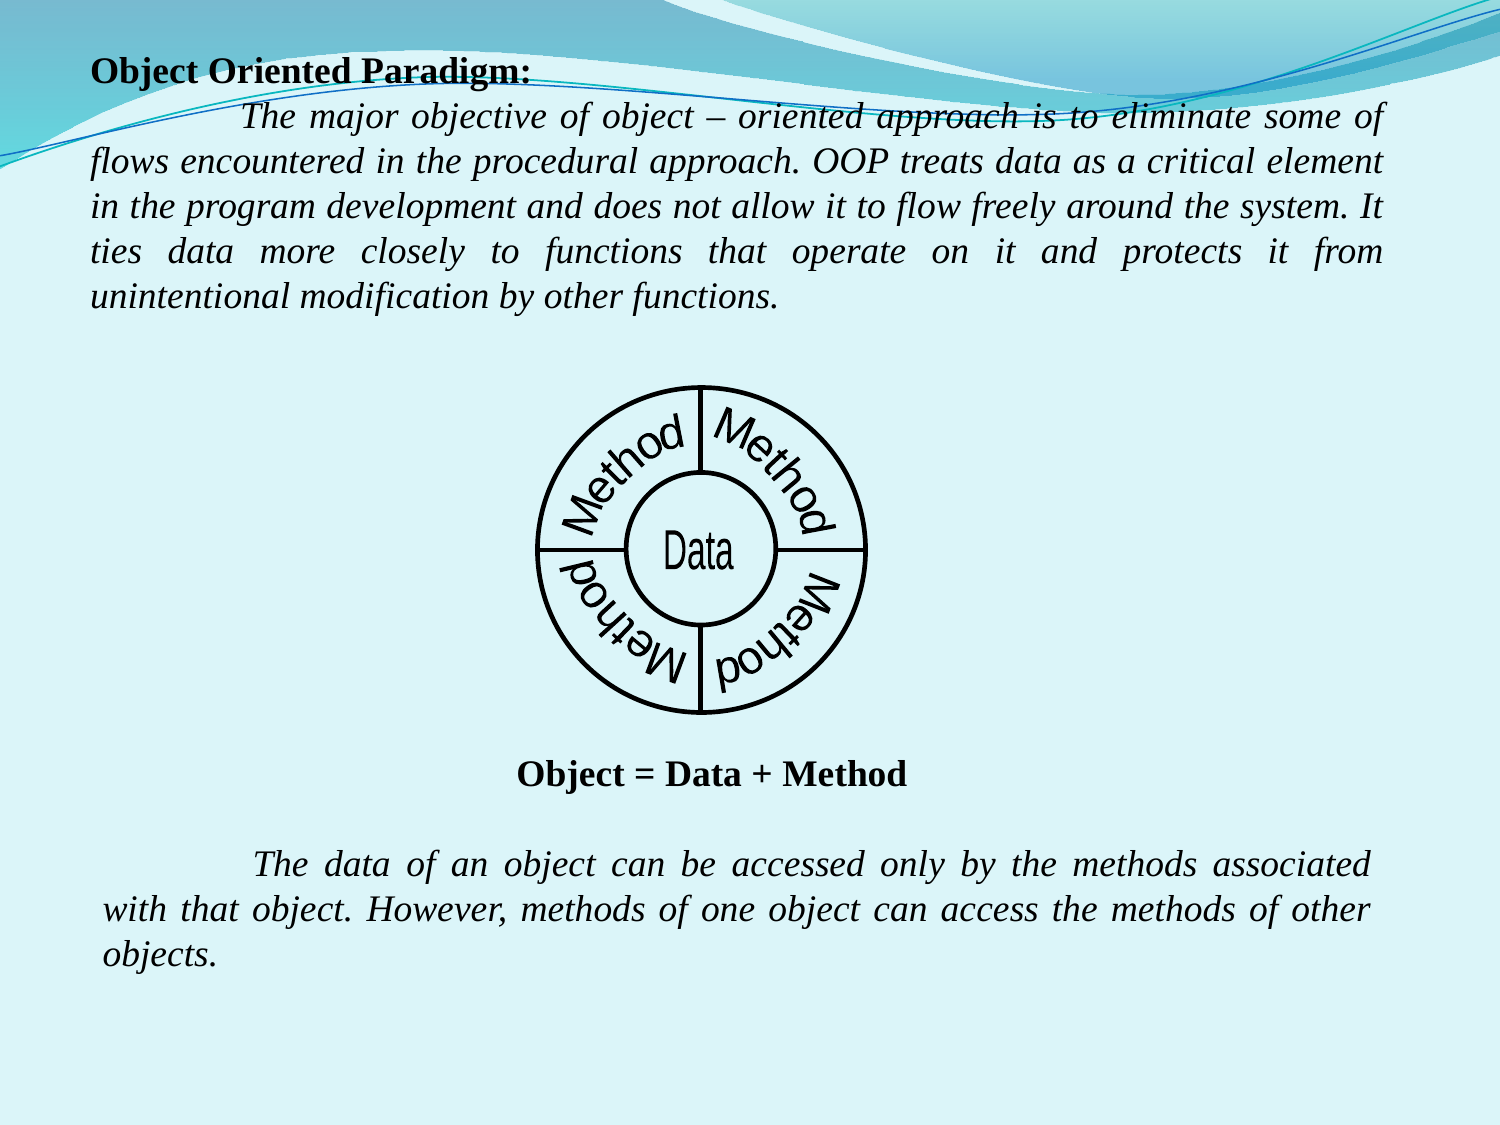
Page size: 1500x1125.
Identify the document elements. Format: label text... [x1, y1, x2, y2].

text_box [537, 387, 866, 713]
text_box Object Oriented Paradigm: The major objective of object – oriented approach is to eliminate some of flows encountered in the procedural approach. OOP treats data as a critical element in the program development and does not allow it to flow freely around the system. It ties data more closely to functions that operate on it and protects it from unintentional modification by other functions. [75, 38, 1400, 324]
text_box Object = Data + Method The data of an object can be accessed only by the methods associated with that object. However, methods of one object can access the methods of other objects. [87, 741, 1388, 981]
